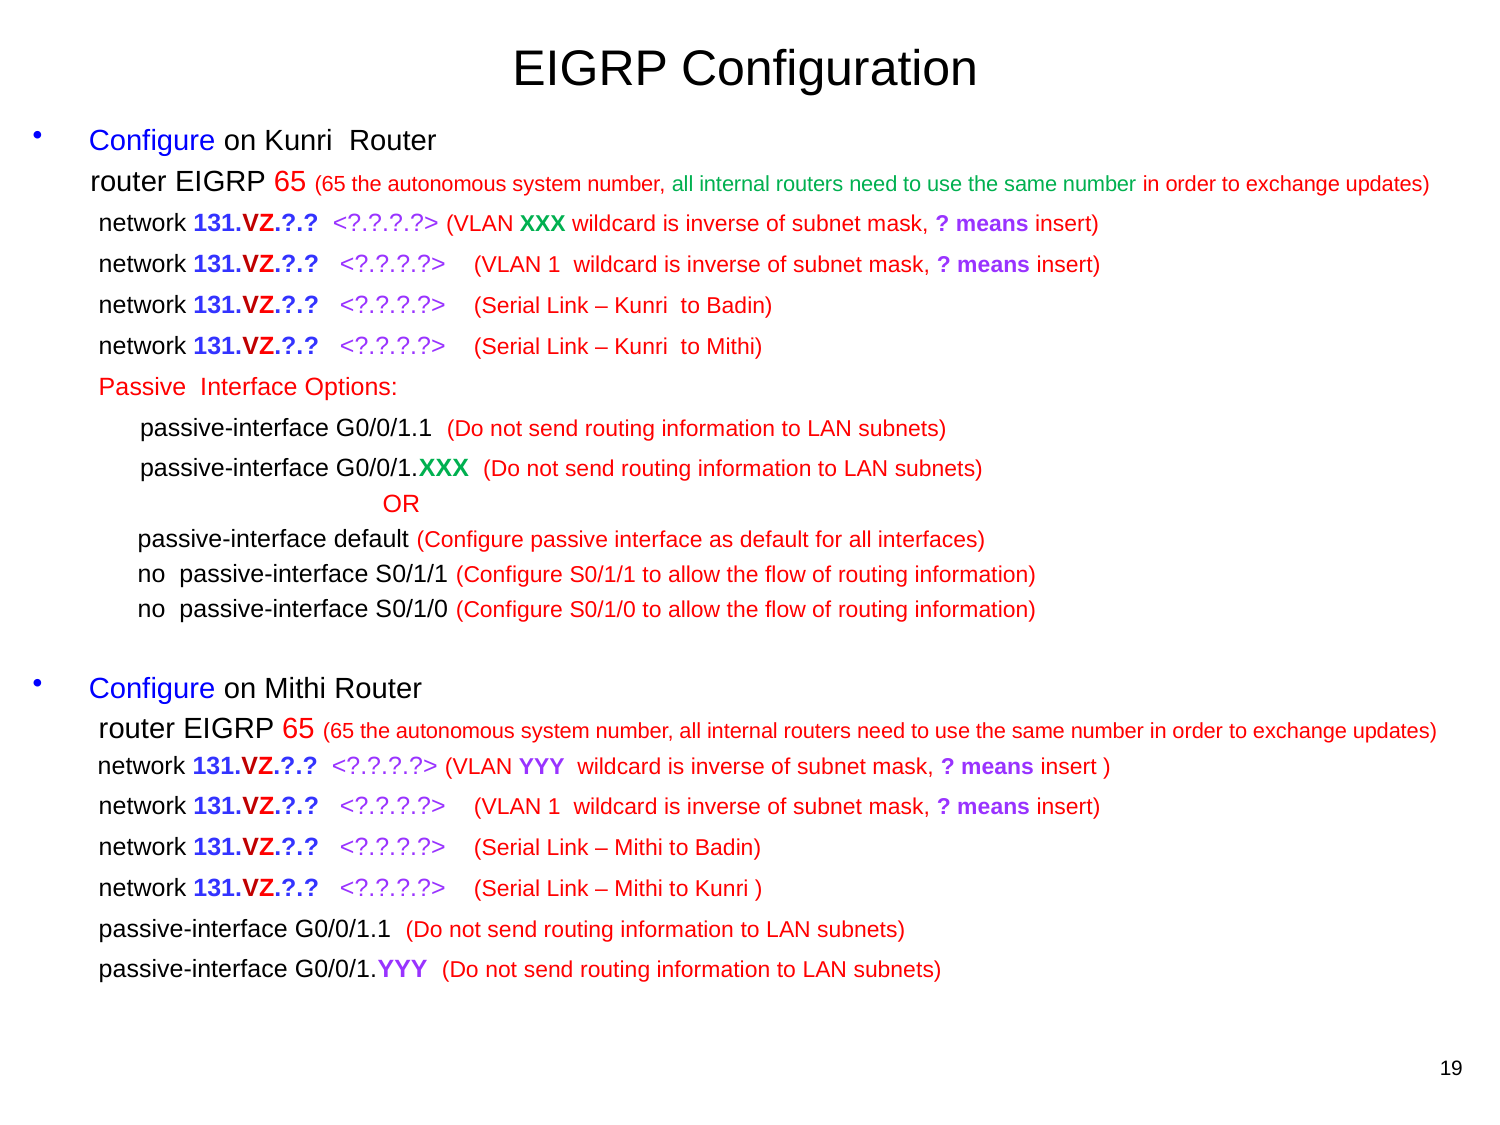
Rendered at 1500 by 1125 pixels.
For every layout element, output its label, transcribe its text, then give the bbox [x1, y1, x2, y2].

title EIGRP Configuration [70, 23, 1421, 108]
list Configure on Kunri Router router EIGRP 65 (65 the autonomous system number, all internal routers need to use the same number in order to exchange updates) network 131.VZ.?.? <?.?.?.?> (VLAN XXX wildcard is inverse of subnet mask, ? means insert) network 131.VZ.?.? <?.?.?.?> (VLAN 1 wildcard is inverse of subnet mask, ? means insert) network 131.VZ.?.? <?.?.?.?> (Serial Link – Kunri to Badin) network 131.VZ.?.? <?.?.?.?> (Serial Link – Kunri to Mithi) Passive Interface Options: passive-interface G0/0/1.1 (Do not send routing information to LAN subnets) passive-interface G0/0/1.XXX (Do not send routing information to LAN subnets) OR passive-interface default (Configure passive interface as default for all interfaces) no passive-interface S0/1/1 (Configure S0/1/1 to allow the flow of routing information) no passive-interface S0/1/0 (Configure S0/1/0 to allow the flow of routing information) Configure on Mithi Router router EIGRP 65 (65 the autonomous system number, all internal routers need to use the same number in order to exchange updates) network 131.VZ.?.? <?.?.?.?> (VLAN YYY wildcard is inverse of subnet mask, ? means insert ) network 131.VZ.?.? <?.?.?.?> (VLAN 1 wildcard is inverse of subnet mask, ? means insert) network 131.VZ.?.? <?.?.?.?> (Serial Link – Mithi to Badin) network 131.VZ.?.? <?.?.?.?> (Serial Link – Mithi to Kunri ) passive-interface G0/0/1.1 (Do not send routing information to LAN subnets) passive-interface G0/0/1.YYY (Do not send routing information to LAN subnets) [17, 113, 1500, 1083]
slide_number 19 [1422, 1046, 1479, 1095]
